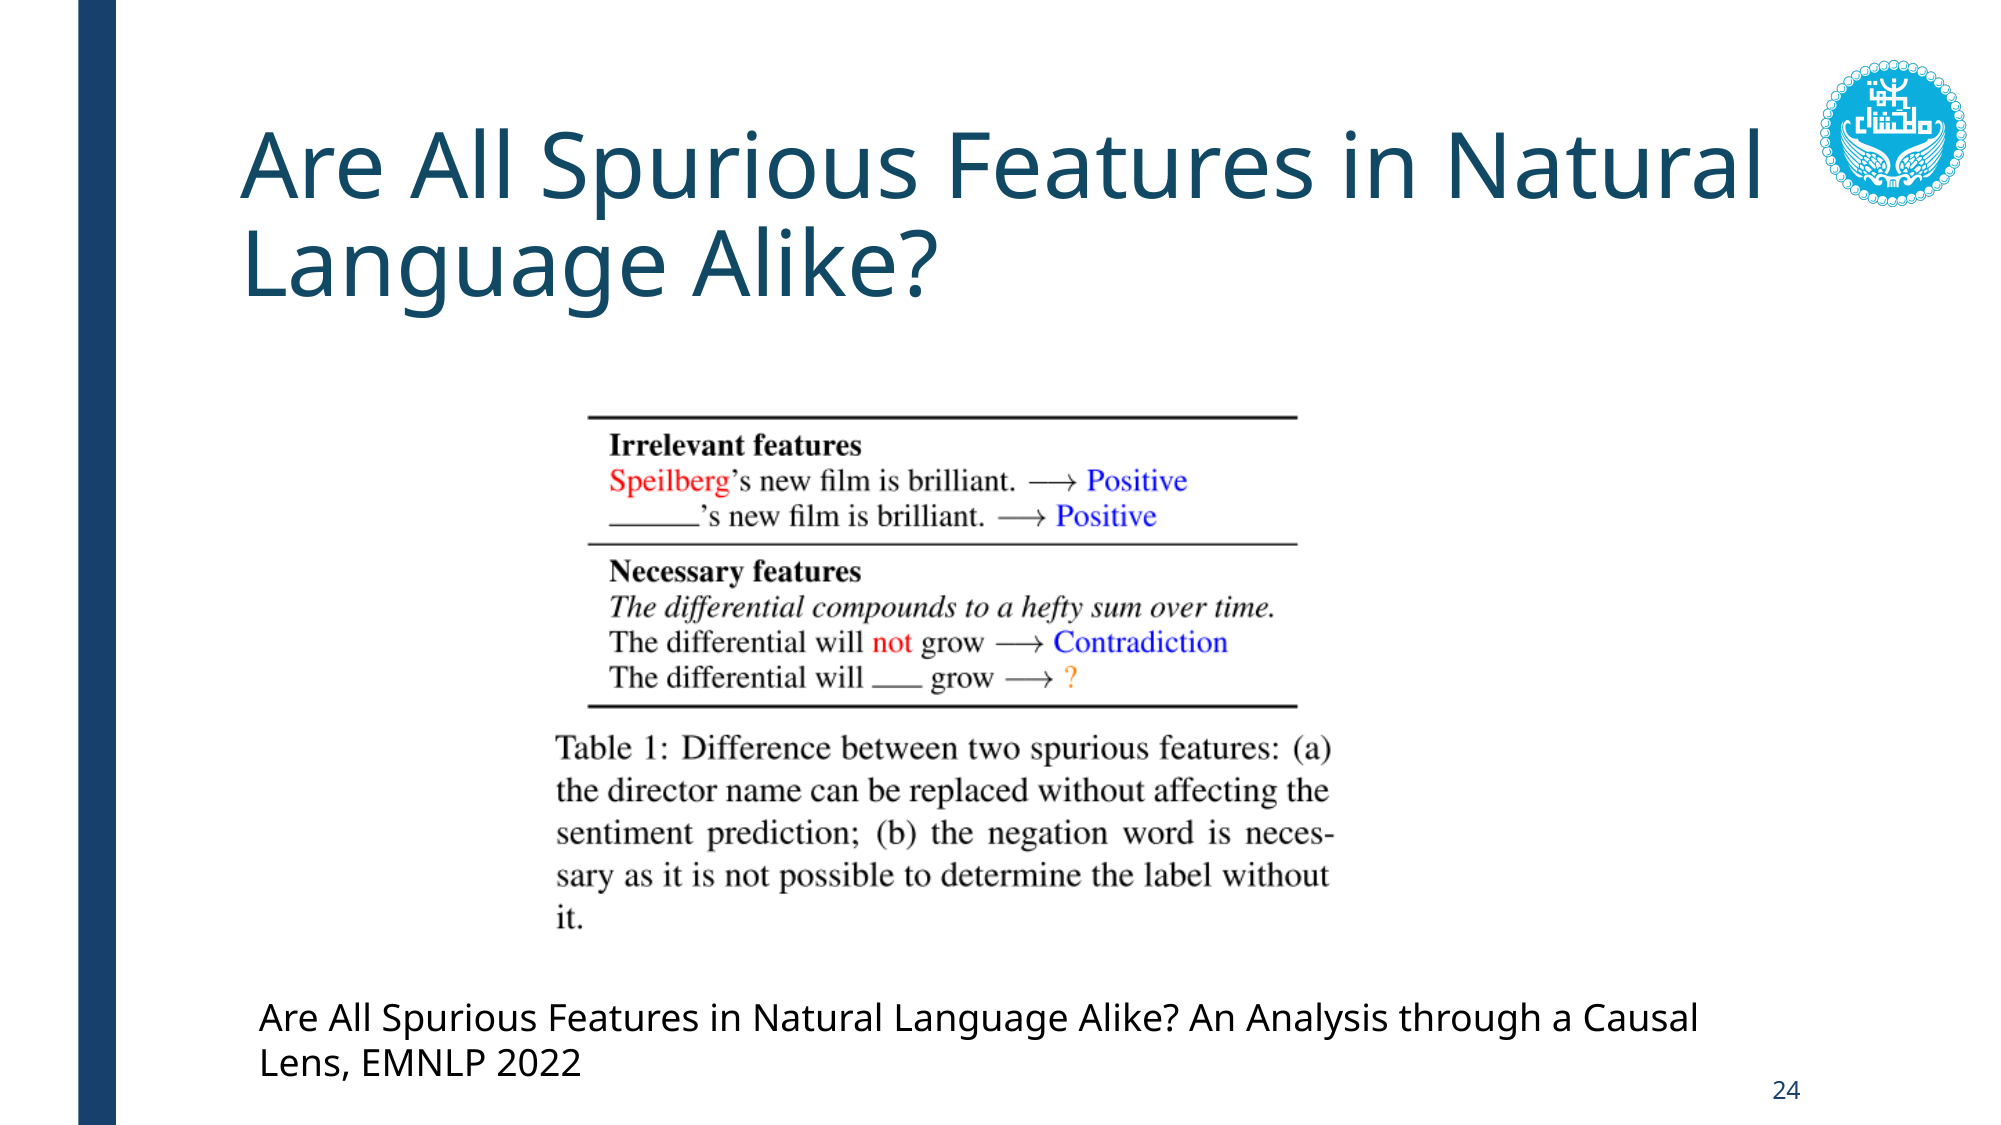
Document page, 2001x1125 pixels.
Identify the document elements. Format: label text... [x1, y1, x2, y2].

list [535, 391, 1397, 952]
picture [1819, 58, 1968, 208]
title Are All Spurious Features in Natural Language Alike? [225, 112, 1800, 357]
text_box Are All Spurious Features in Natural Language Alike? An Analysis through a Causal Lens, EMNLP 2022 [244, 986, 1734, 1092]
slide_number 24 [1553, 1058, 1816, 1125]
